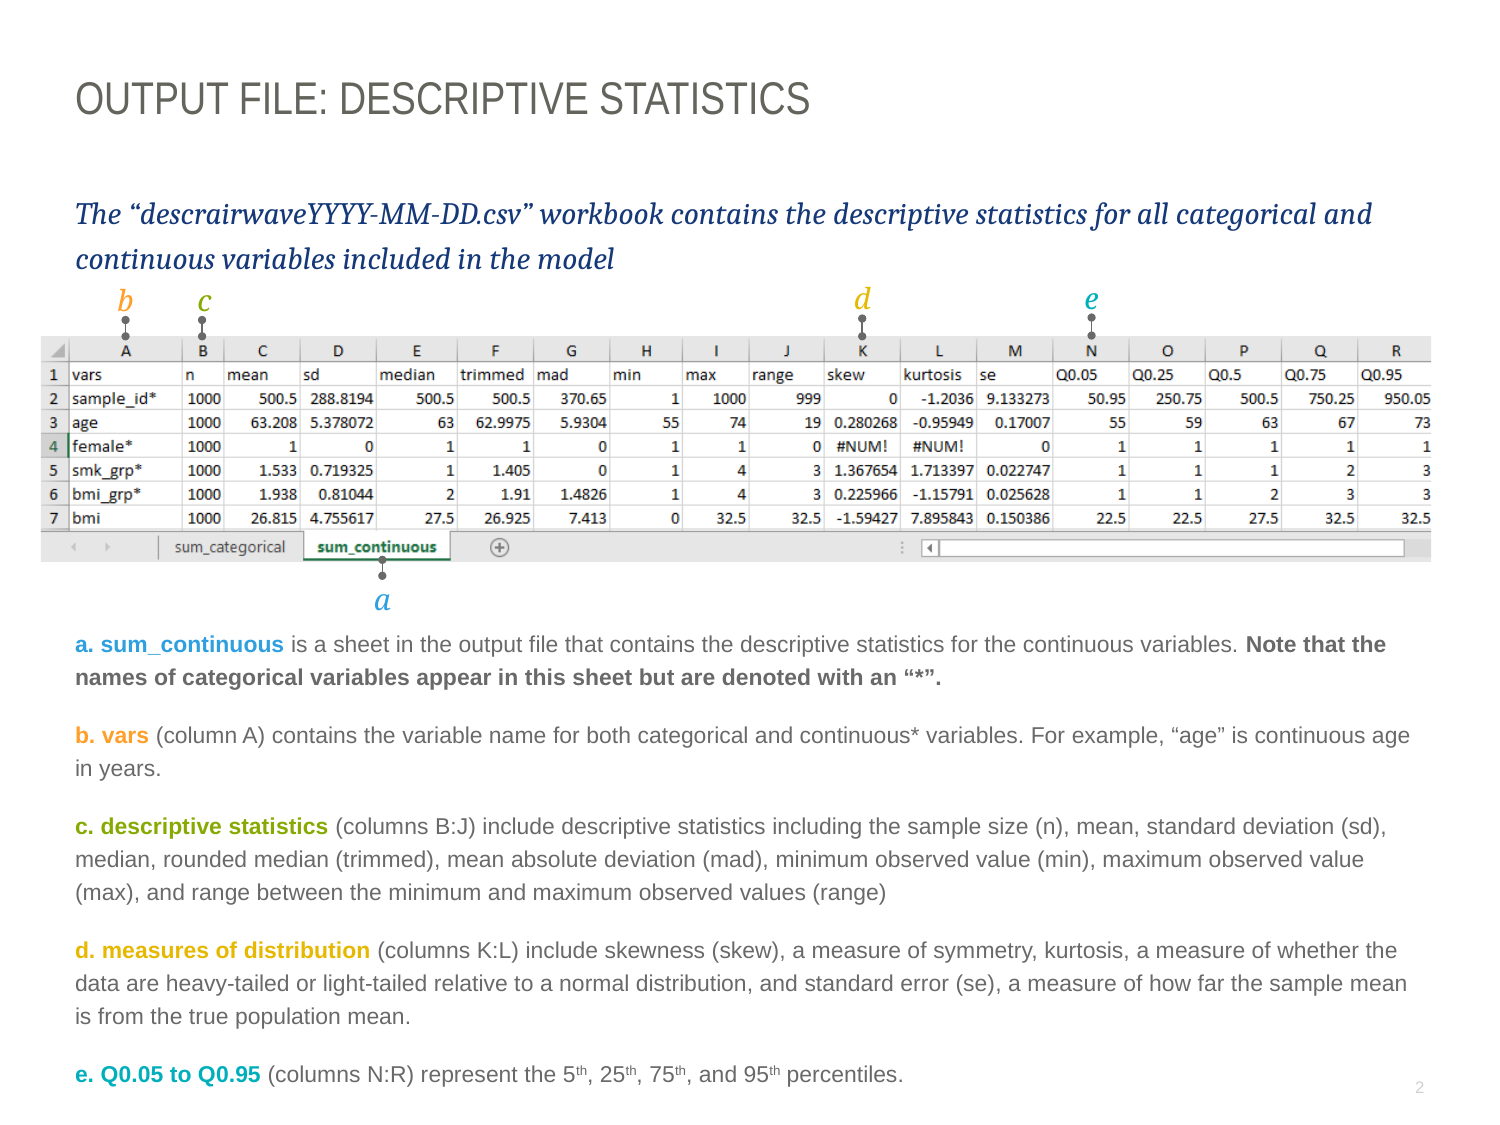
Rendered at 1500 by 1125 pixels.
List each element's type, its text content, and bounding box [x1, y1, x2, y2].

text_box b [86, 275, 165, 325]
text_box c [165, 274, 244, 325]
title Output file: Descriptive statistics [75, 75, 1425, 162]
list The “descrairwaveYYYY-MM-DD.csv” workbook contains the descriptive statistics for all categorical and continuous variables included in the model [75, 186, 1425, 275]
list a. sum_continuous is a sheet in the output file that contains the descriptive statistics for the continuous variables. Note that the names of categorical variables appear in this sheet but are denoted with an “*”. b. vars (column A) contains the variable name for both categorical and continuous* variables. For example, “age” is continuous age in years. c. descriptive statistics (columns B:J) include descriptive statistics including the sample size (n), mean, standard deviation (sd), median, rounded median (trimmed), mean absolute deviation (mad), minimum observed value (min), maximum observed value (max), and range between the minimum and maximum observed values (range) d. measures of distribution (columns K:L) include skewness (skew), a measure of symmetry, kurtosis, a measure of whether the data are heavy-tailed or light-tailed relative to a normal distribution, and standard error (se), a measure of how far the sample mean is from the true population mean. e. Q0.05 to Q0.95 (columns N:R) represent the 5th, 25th, 75th, and 95th percentiles. [75, 624, 1425, 1105]
text_box d [823, 272, 901, 323]
text_box a [343, 573, 422, 624]
picture [40, 336, 1432, 562]
text_box e [1052, 272, 1131, 323]
